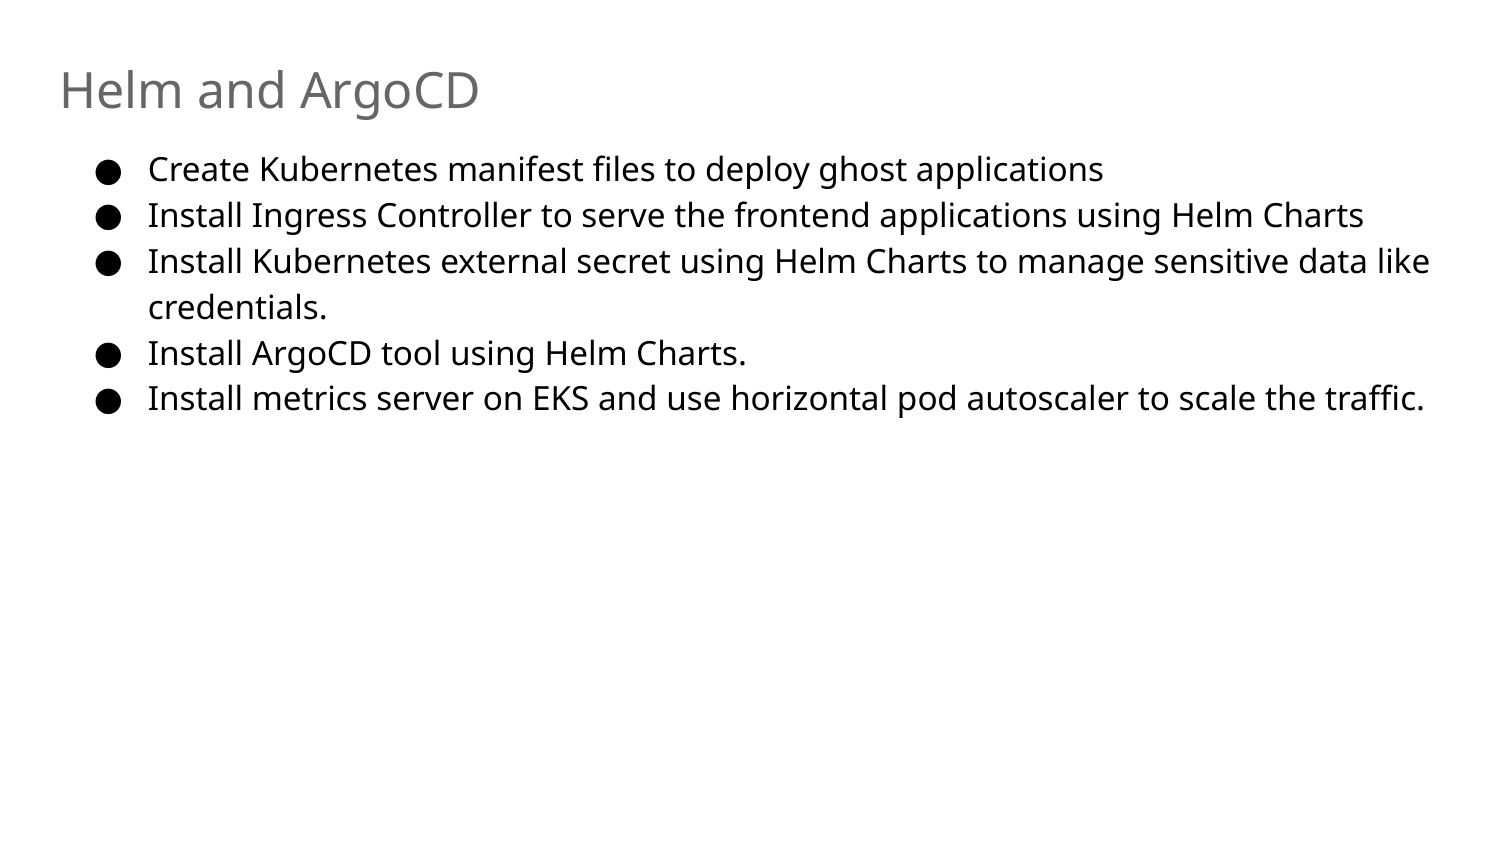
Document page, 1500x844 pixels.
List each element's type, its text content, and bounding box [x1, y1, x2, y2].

list Create Kubernetes manifest files to deploy ghost applications Install Ingress Controller to serve the frontend applications using Helm Charts Install Kubernetes external secret using Helm Charts to manage sensitive data like credentials. Install ArgoCD tool using Helm Charts. Install metrics server on EKS and use horizontal pod autoscaler to scale the traffic. [57, 127, 1456, 704]
title Helm and ArgoCD [44, 43, 1442, 138]
